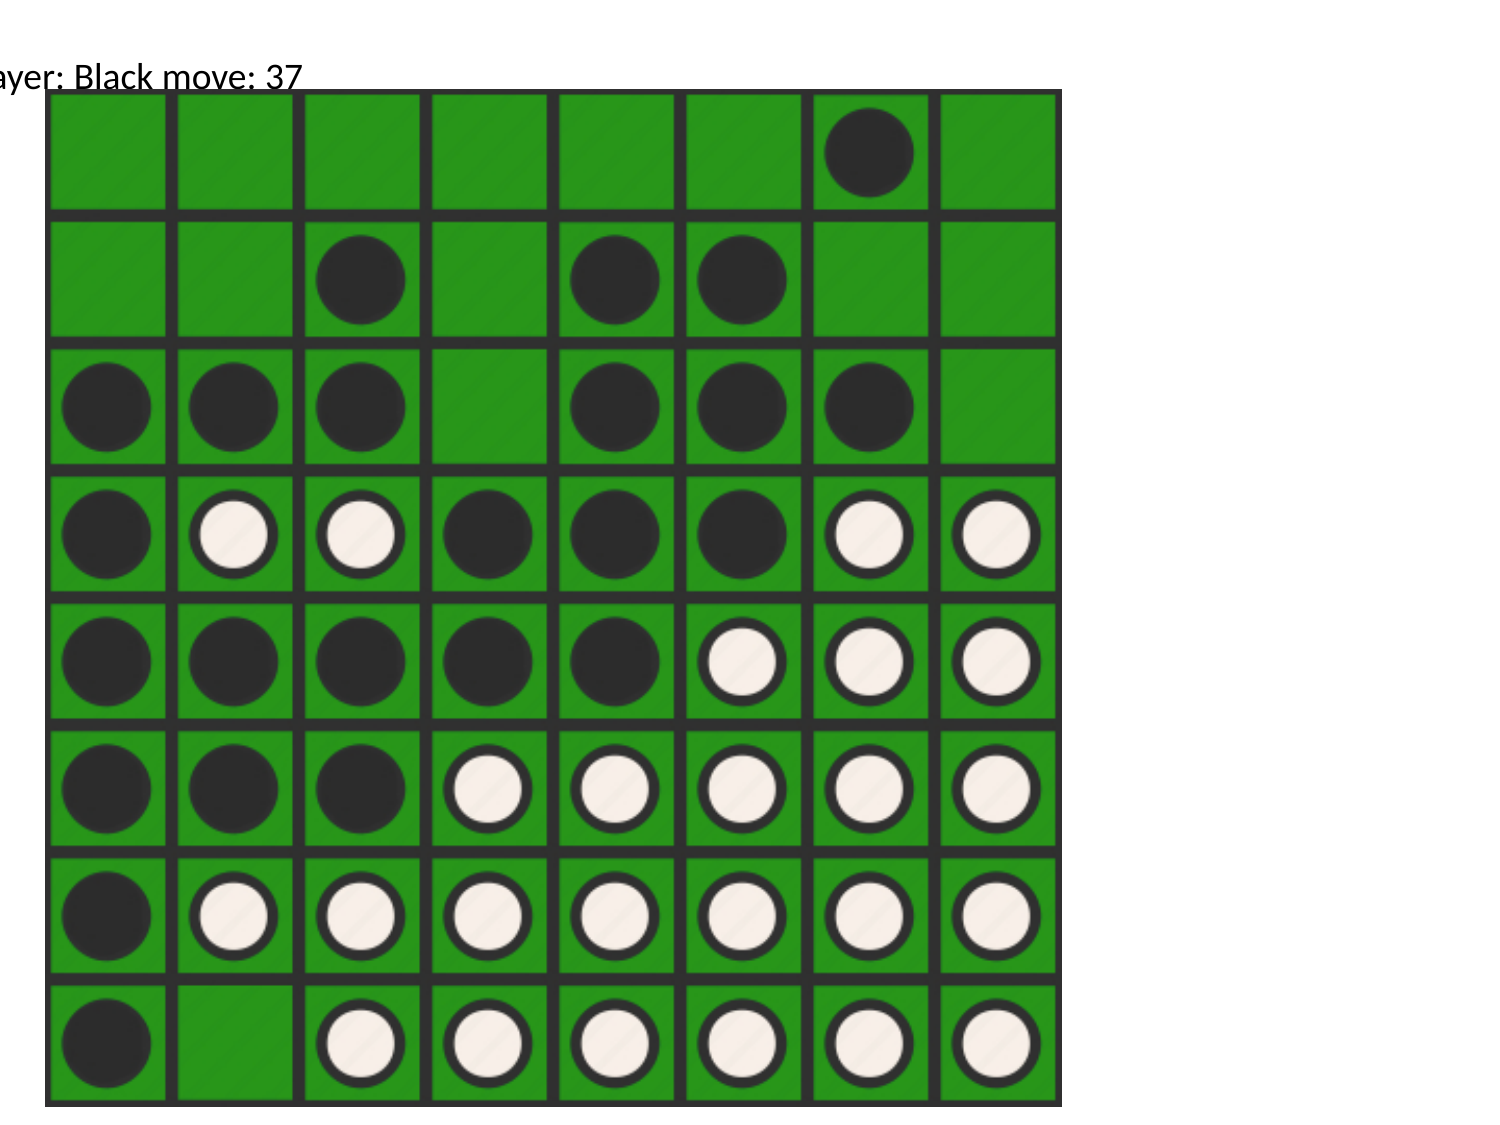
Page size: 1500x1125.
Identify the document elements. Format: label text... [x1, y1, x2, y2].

picture [44, 89, 1062, 1107]
text_box turn: 45 player: Black move: 37 [0, 44, 319, 105]
